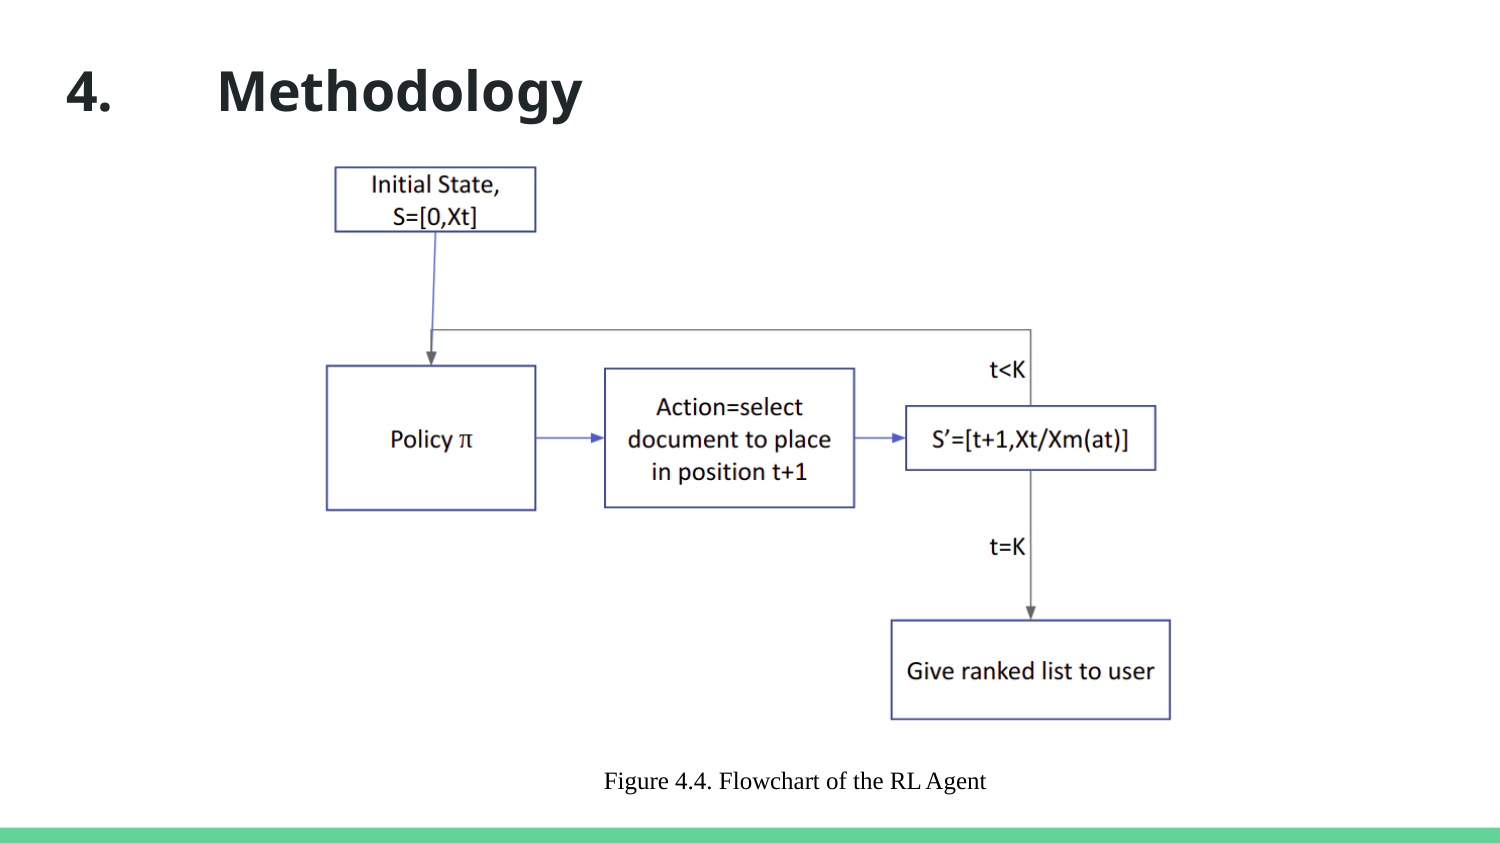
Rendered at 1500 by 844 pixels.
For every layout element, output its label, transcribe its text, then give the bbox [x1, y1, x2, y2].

text_box Figure 4.4. Flowchart of the RL Agent [338, 744, 1252, 810]
title 4. Methodology [51, 41, 1449, 136]
picture [302, 142, 1198, 738]
